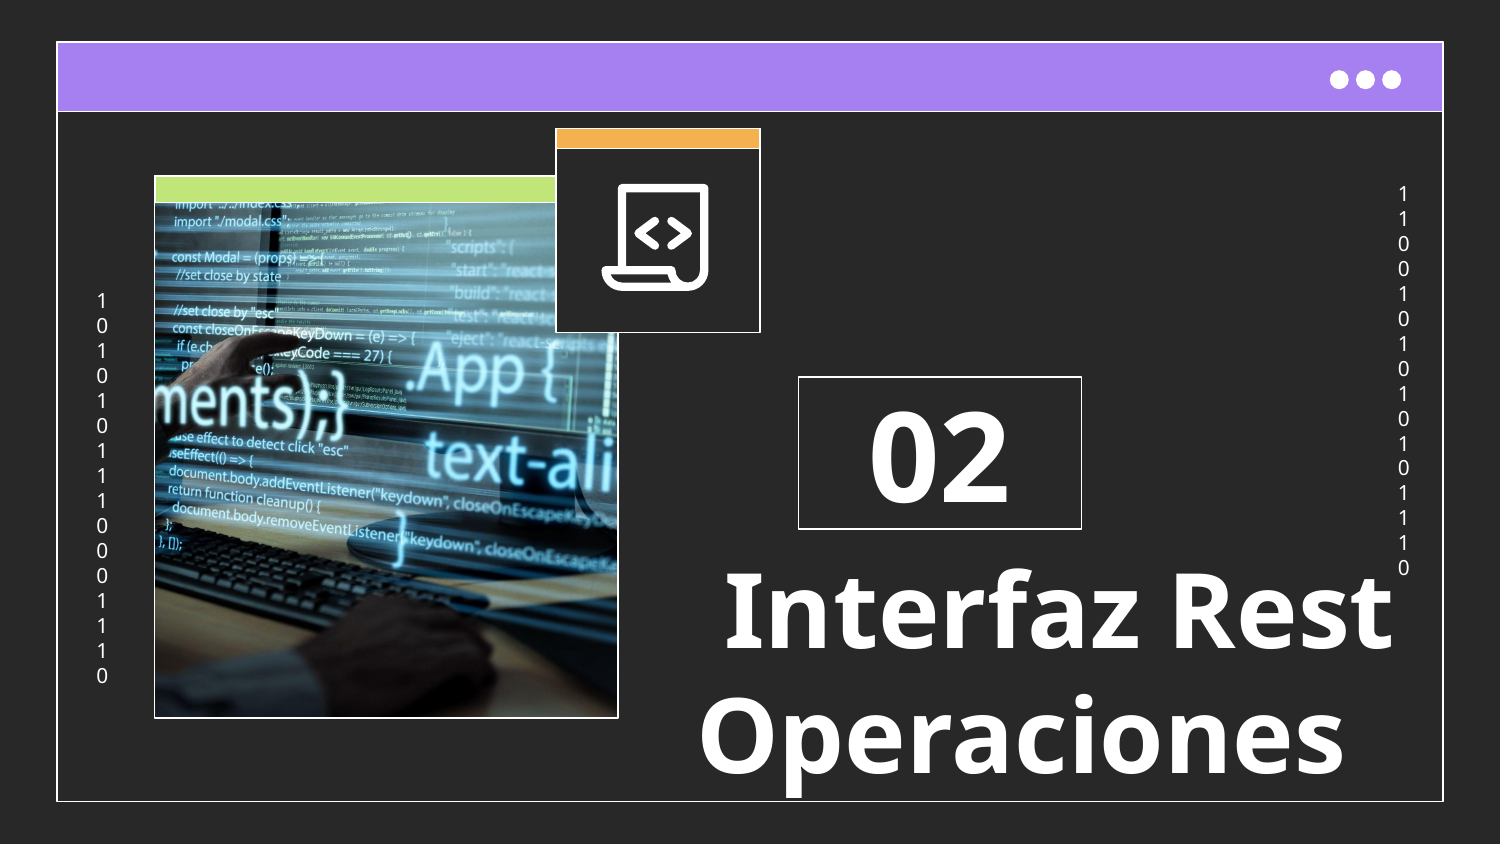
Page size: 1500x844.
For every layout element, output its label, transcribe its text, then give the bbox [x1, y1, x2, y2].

title 02 [798, 376, 1082, 530]
title Interfaz Rest Operaciones [622, 529, 1500, 676]
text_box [555, 128, 761, 333]
picture [154, 176, 618, 718]
